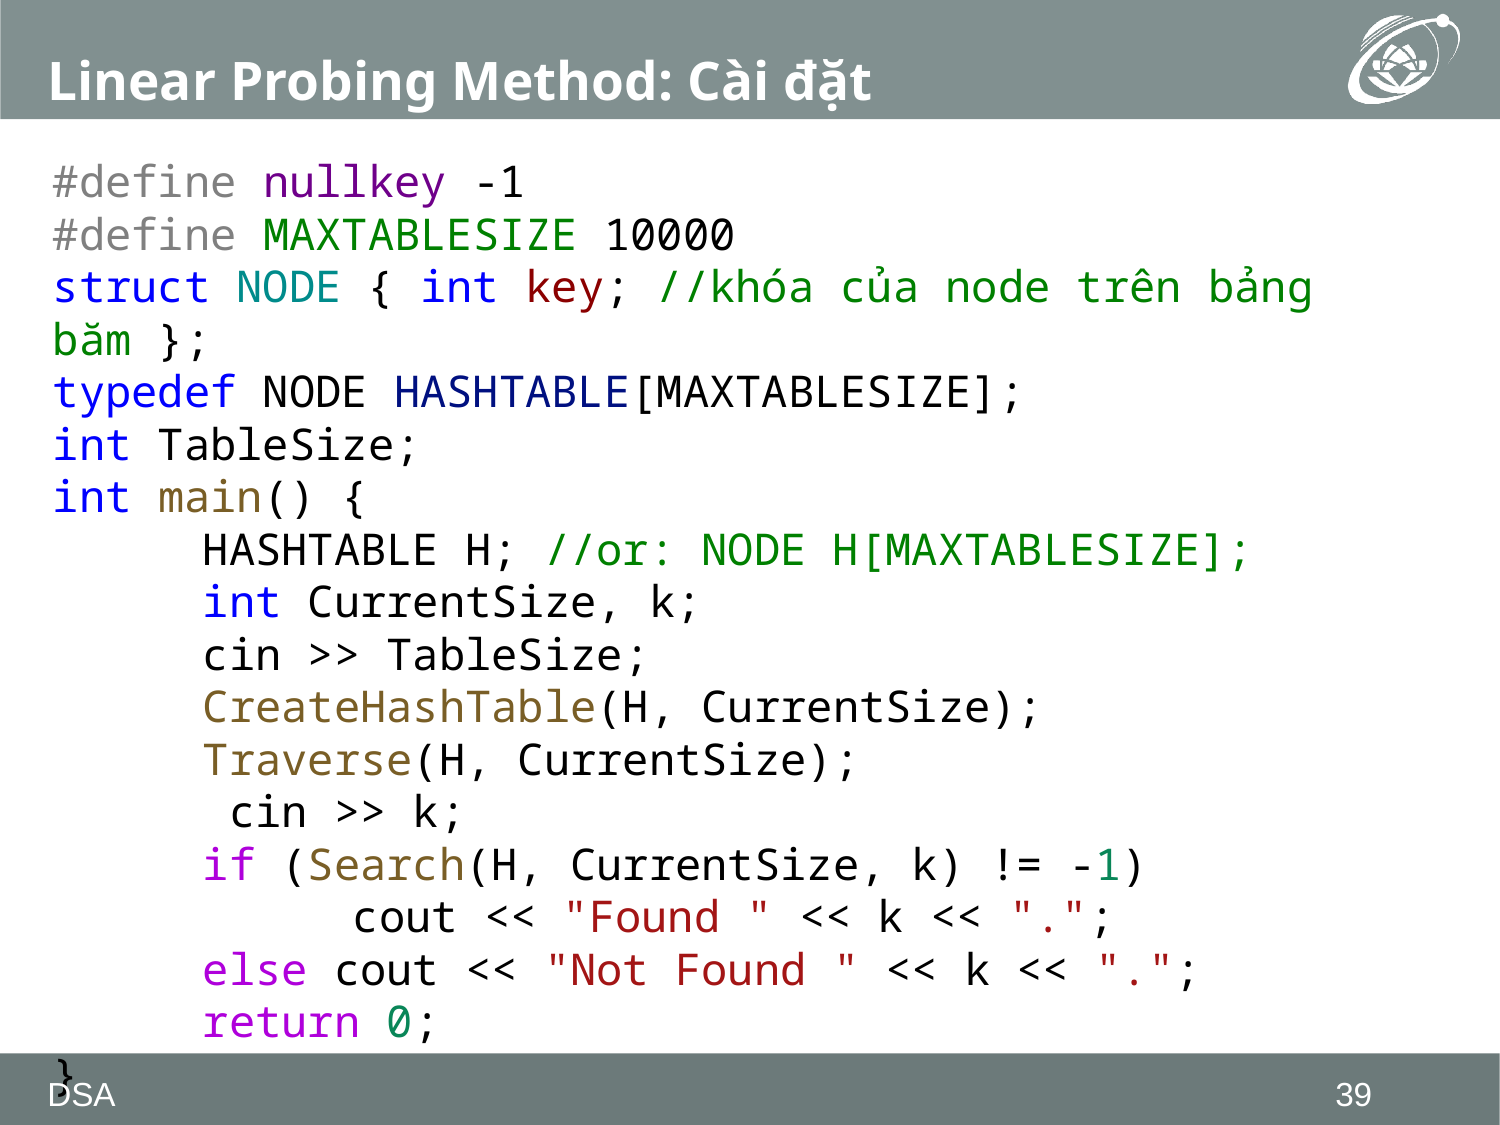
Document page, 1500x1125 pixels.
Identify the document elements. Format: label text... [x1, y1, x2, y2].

footer DSA [32, 1073, 1075, 1113]
slide_number 39 [1270, 1073, 1388, 1113]
list #define nullkey -1 #define MAXTABLESIZE 10000 struct NODE { int key; //khóa của node trên bảng băm }; typedef NODE HASHTABLE[MAXTABLESIZE]; int TableSize; int main() { HASHTABLE H; //or: NODE H[MAXTABLESIZE]; int CurrentSize, k; cin >> TableSize; CreateHashTable(H, CurrentSize); Traverse(H, CurrentSize); cin >> k; if (Search(H, CurrentSize, k) != -1) cout << "Found " << k << "."; else cout << "Not Found " << k << "."; return 0; } [32, 146, 1468, 1054]
title Linear Probing Method: Cài đặt [32, 0, 1468, 120]
